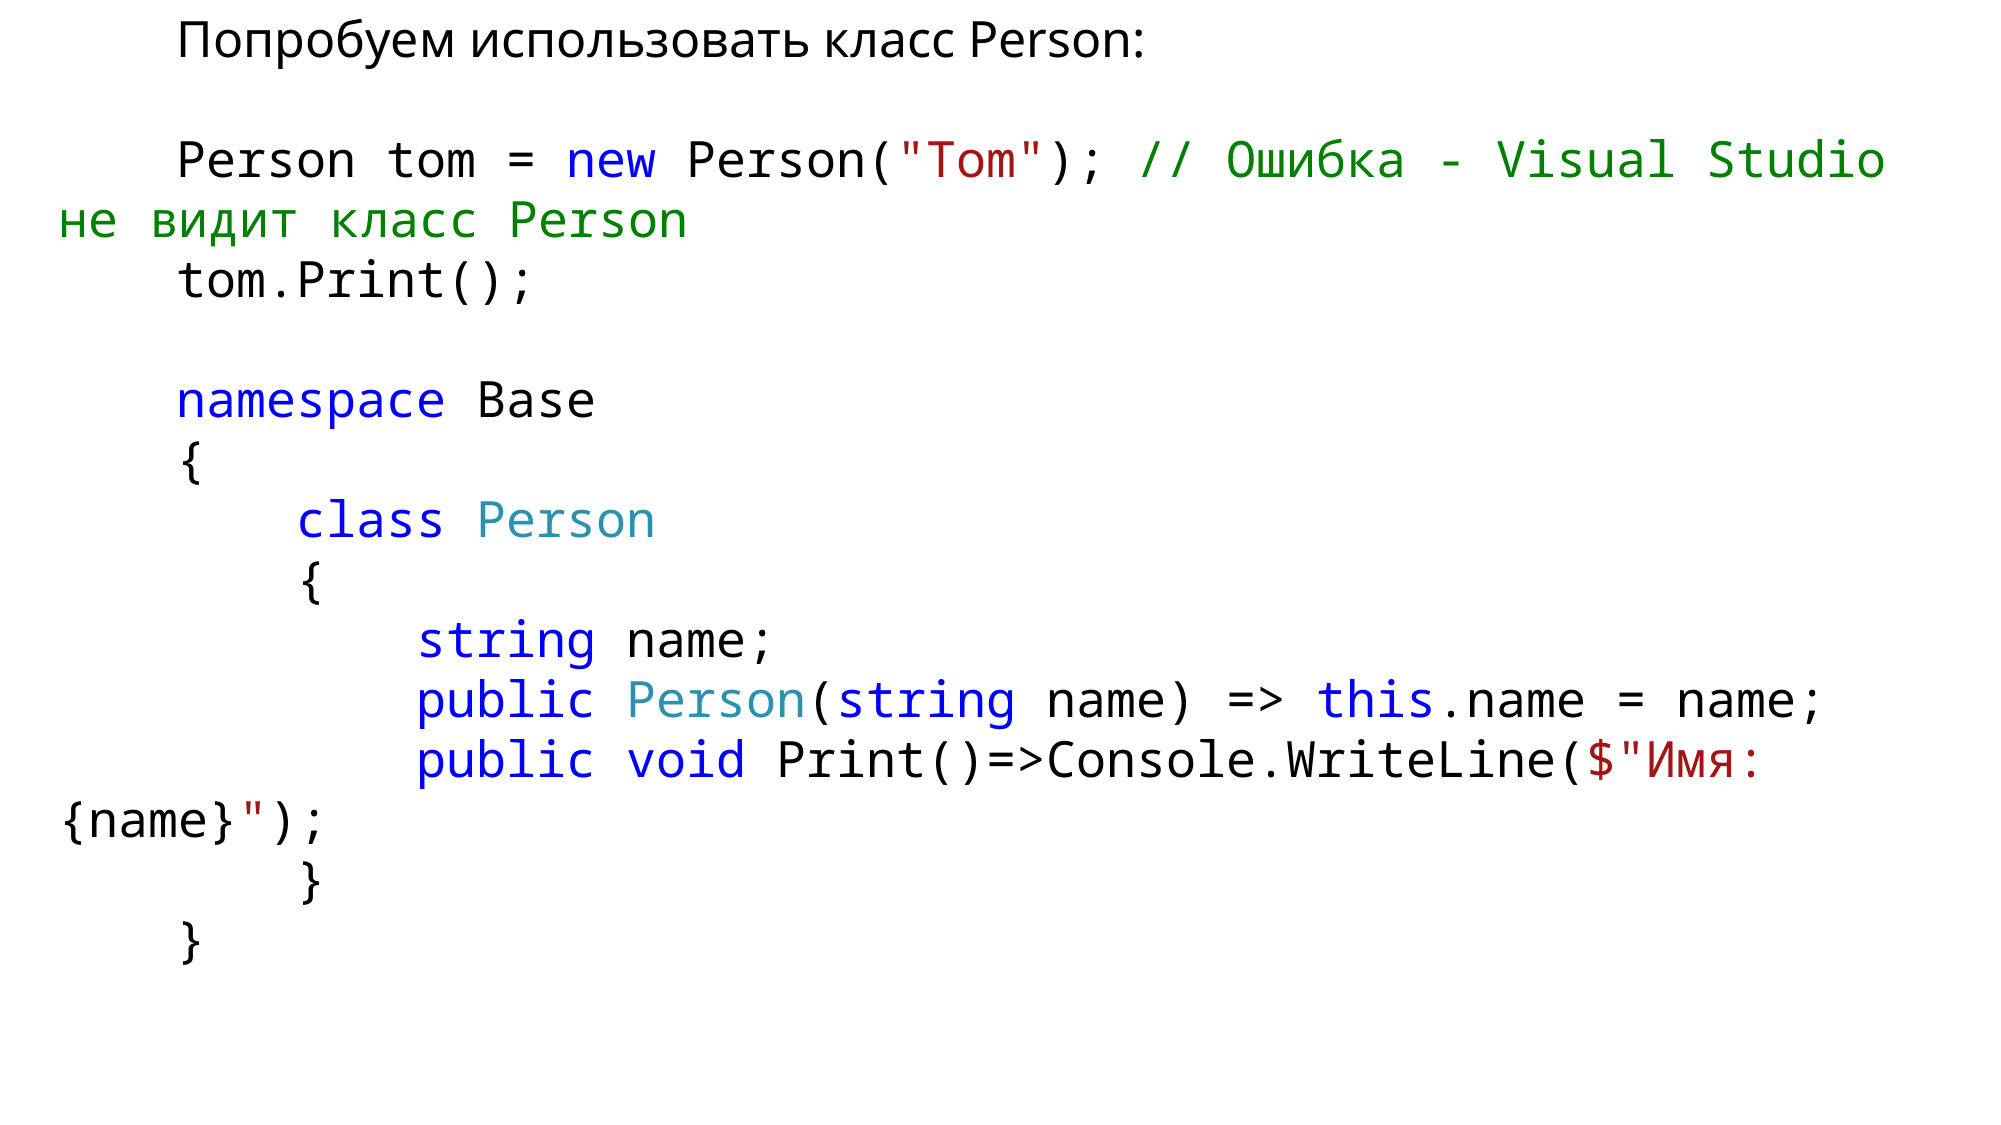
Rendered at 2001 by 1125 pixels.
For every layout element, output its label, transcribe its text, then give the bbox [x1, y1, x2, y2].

text_box Попробуем использовать класс Person: Person tom = new Person("Tom"); // Ошибка - Visual Studio не видит класс Person tom.Print(); namespace Base { class Person { string name; public Person(string name) => this.name = name; public void Print()=>Console.WriteLine($"Имя: {name}"); } } [0, 0, 2000, 975]
